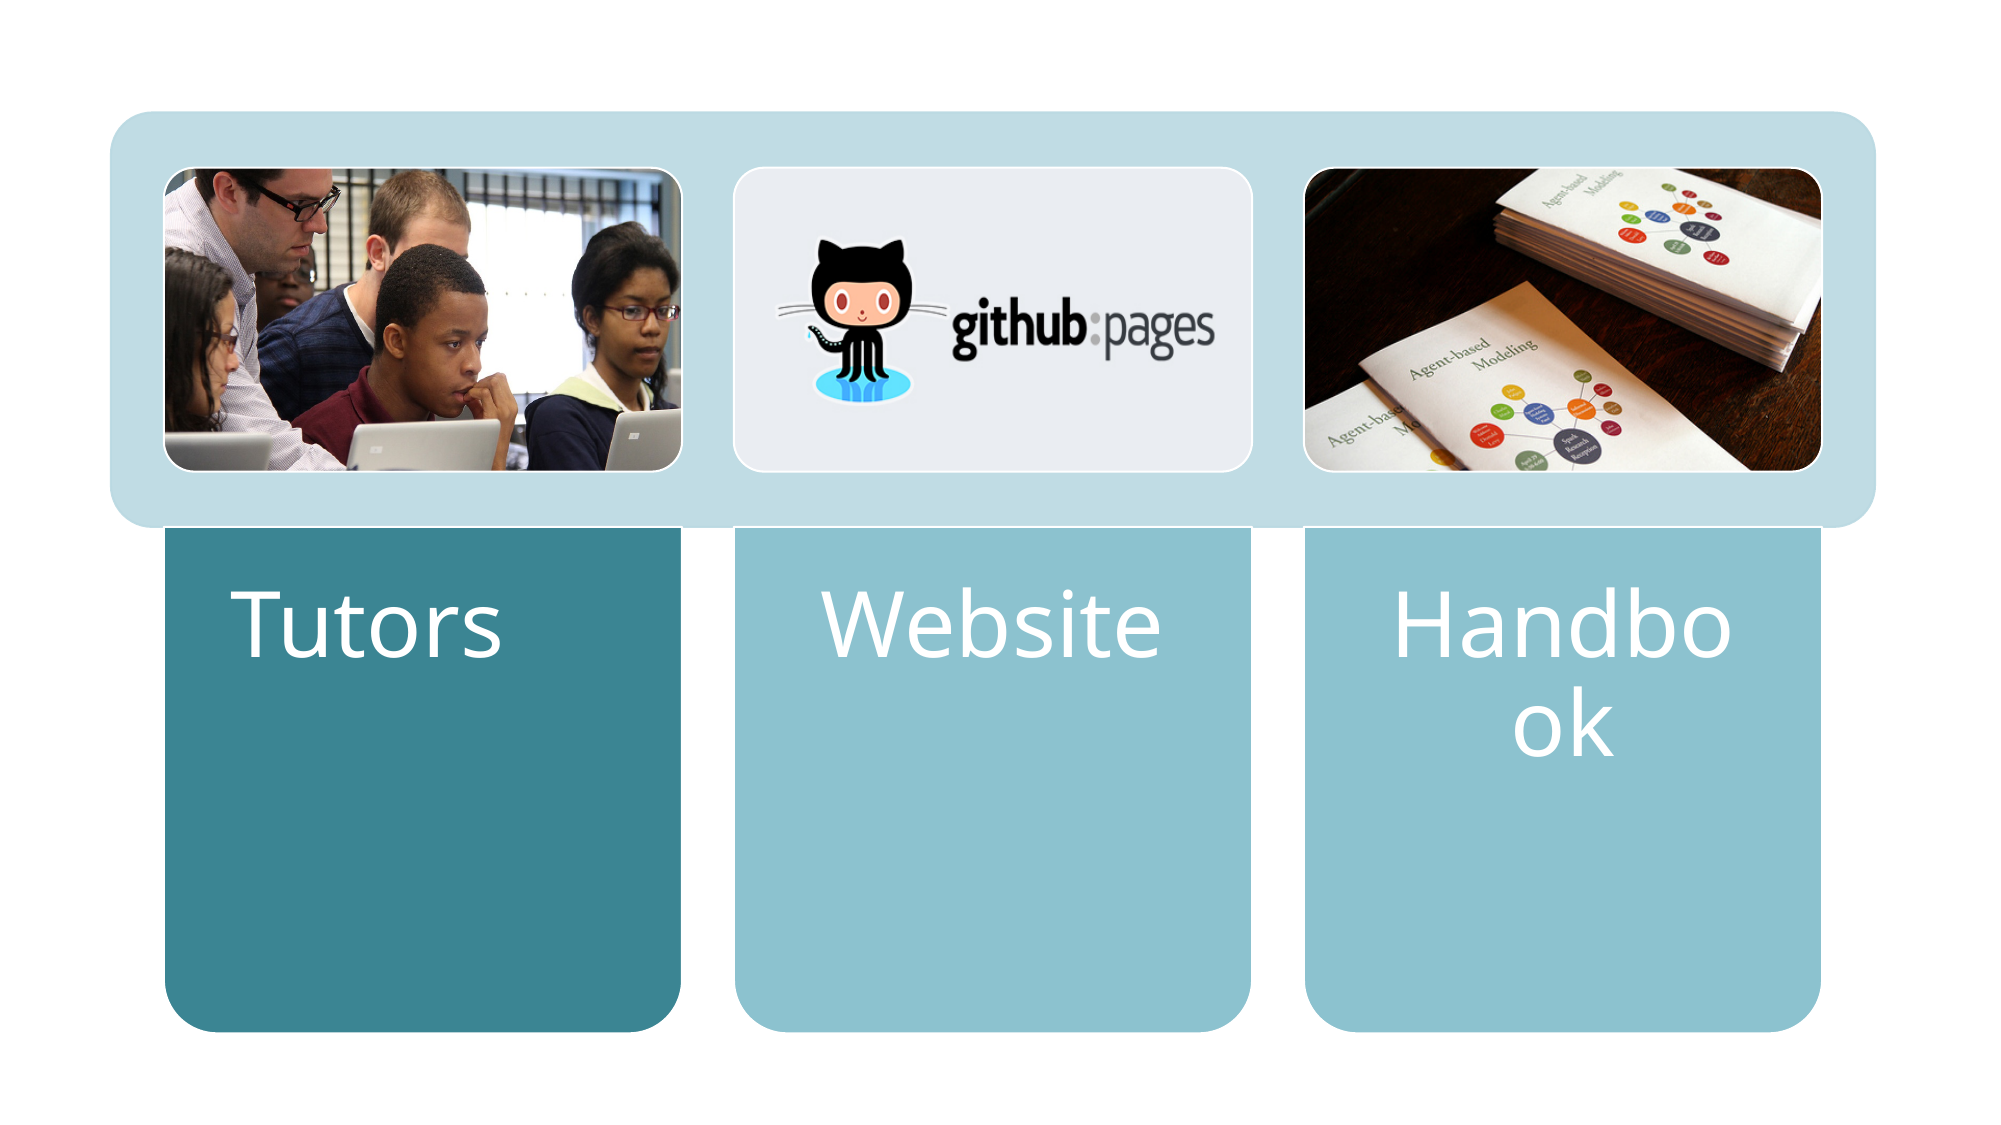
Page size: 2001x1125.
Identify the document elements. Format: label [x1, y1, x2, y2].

list [110, 112, 1876, 1034]
